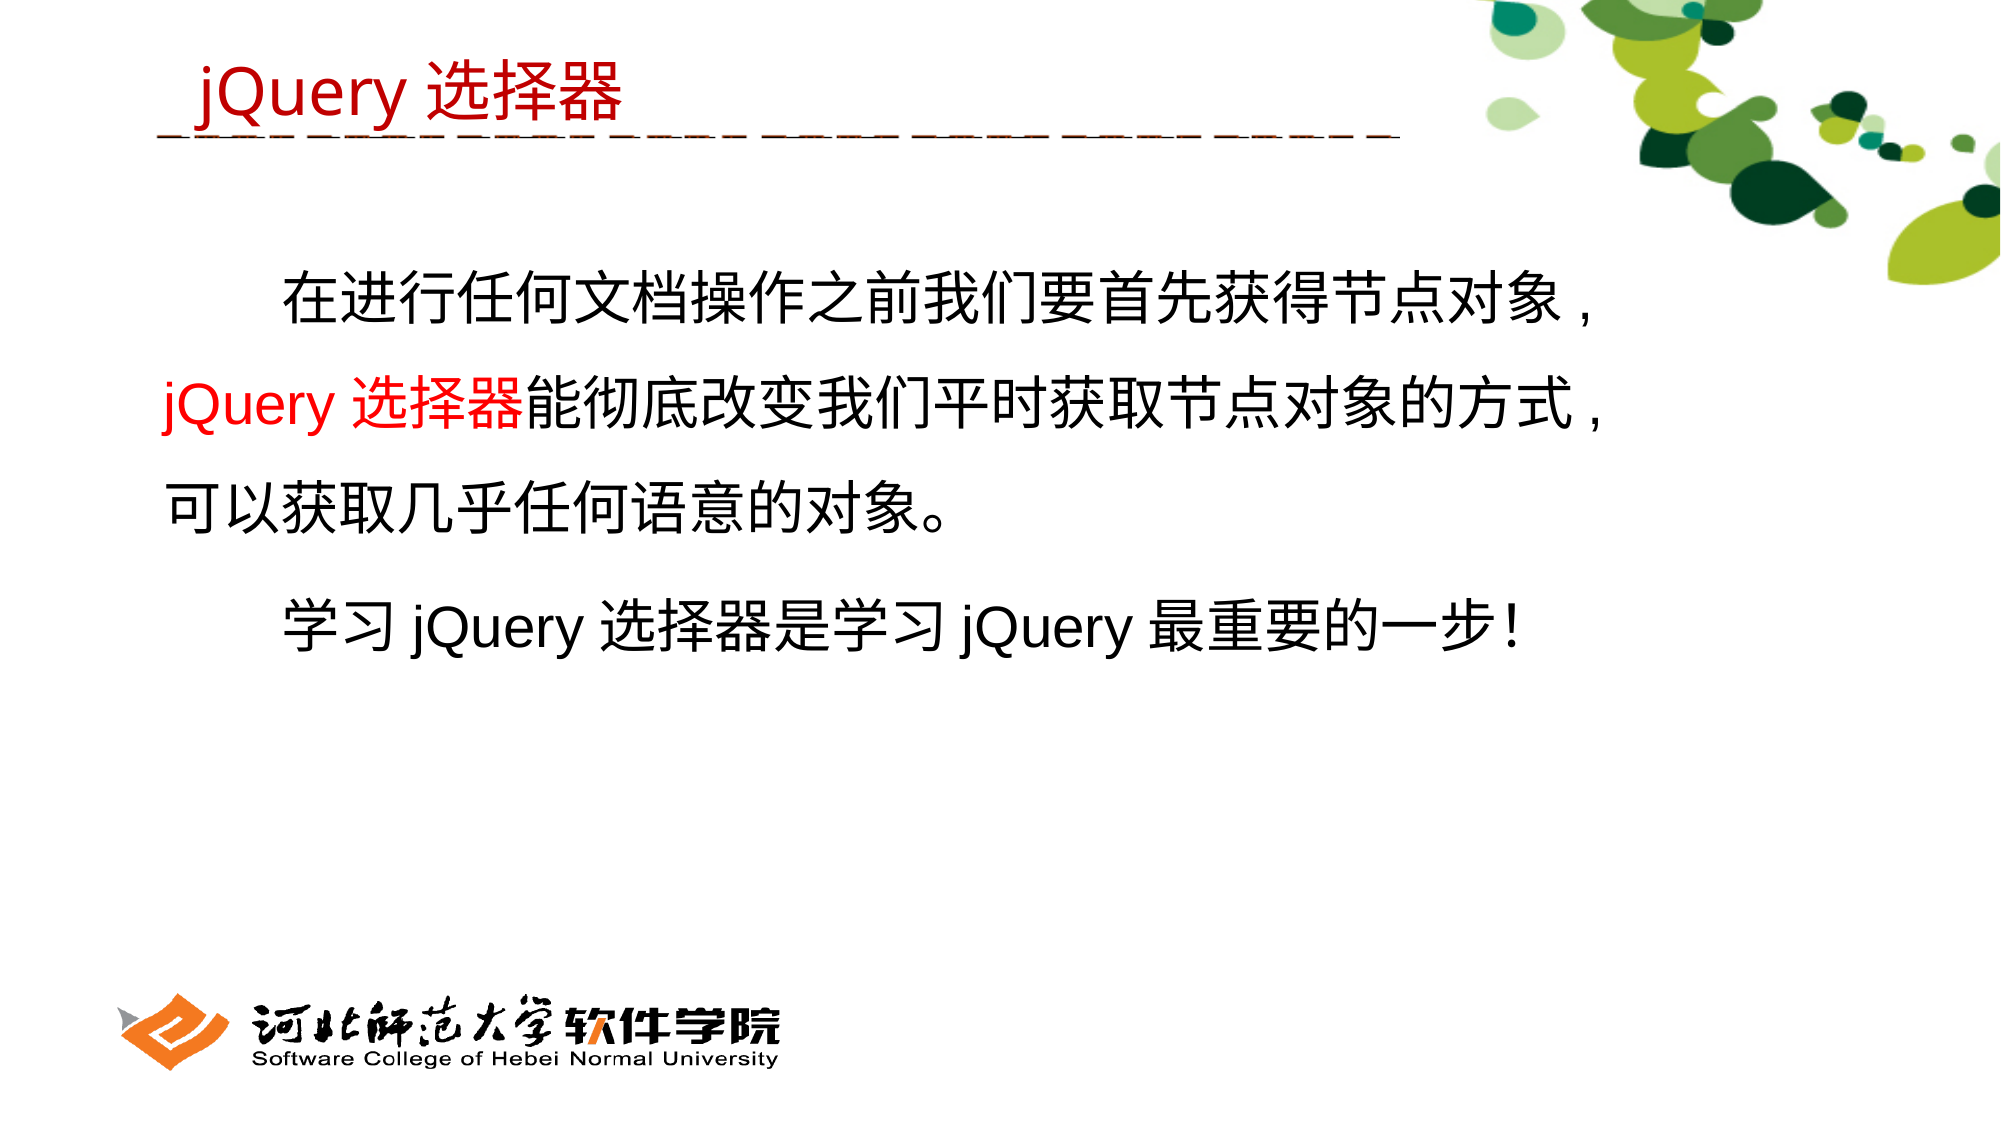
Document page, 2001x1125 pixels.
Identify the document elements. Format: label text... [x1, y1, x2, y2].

text_box 在进行任何文档操作之前我们要首先获得节点对象, jQuery选择器能彻底改变我们平时获取节点对象的方式, 可以获取几乎任何语意的对象。 学习jQuery选择器是学习jQuery最重要的一步！ [149, 218, 1686, 666]
text_box jQuery选择器 [149, 41, 823, 136]
picture [0, 0, 2001, 1125]
